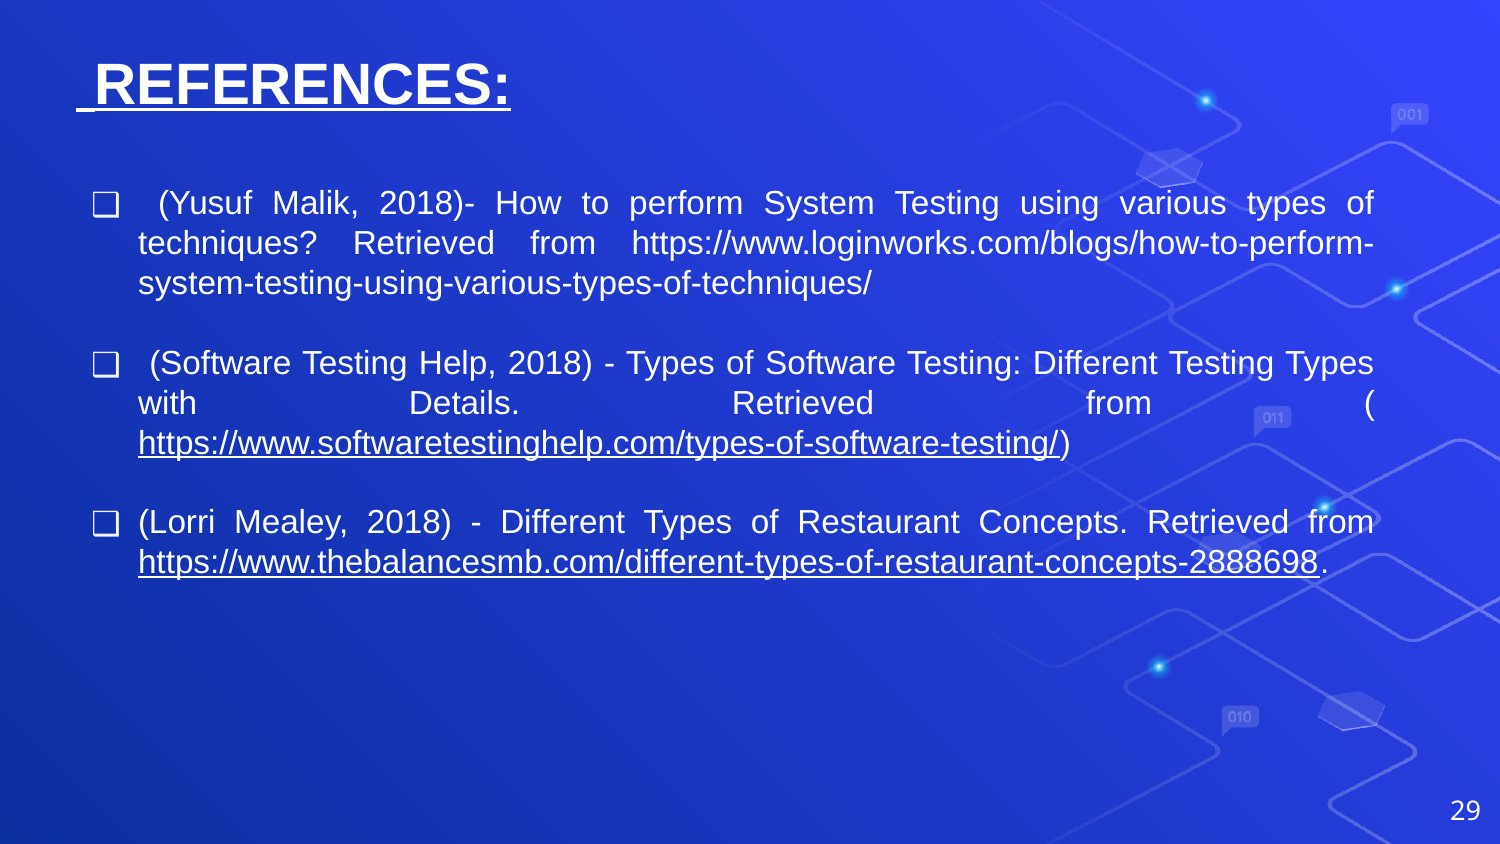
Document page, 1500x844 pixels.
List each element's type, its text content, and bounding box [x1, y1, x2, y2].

slide_number 29 [1391, 779, 1482, 844]
text_box (Yusuf Malik, 2018)- How to perform System Testing using various types of techniques? Retrieved from https://www.loginworks.com/blogs/how-to-perform-system-testing-using-various-types-of-techniques/ (Software Testing Help, 2018) - Types of Software Testing: Different Testing Types with Details. Retrieved from (https://www.softwaretestinghelp.com/types-of-software-testing/) (Lorri Mealey, 2018) - Different Types of Restaurant Concepts. Retrieved from https://www.thebalancesmb.com/different-types-of-restaurant-concepts-2888698. [76, 173, 1392, 628]
title REFERENCES: [76, 0, 1063, 118]
picture [0, 0, 1500, 844]
